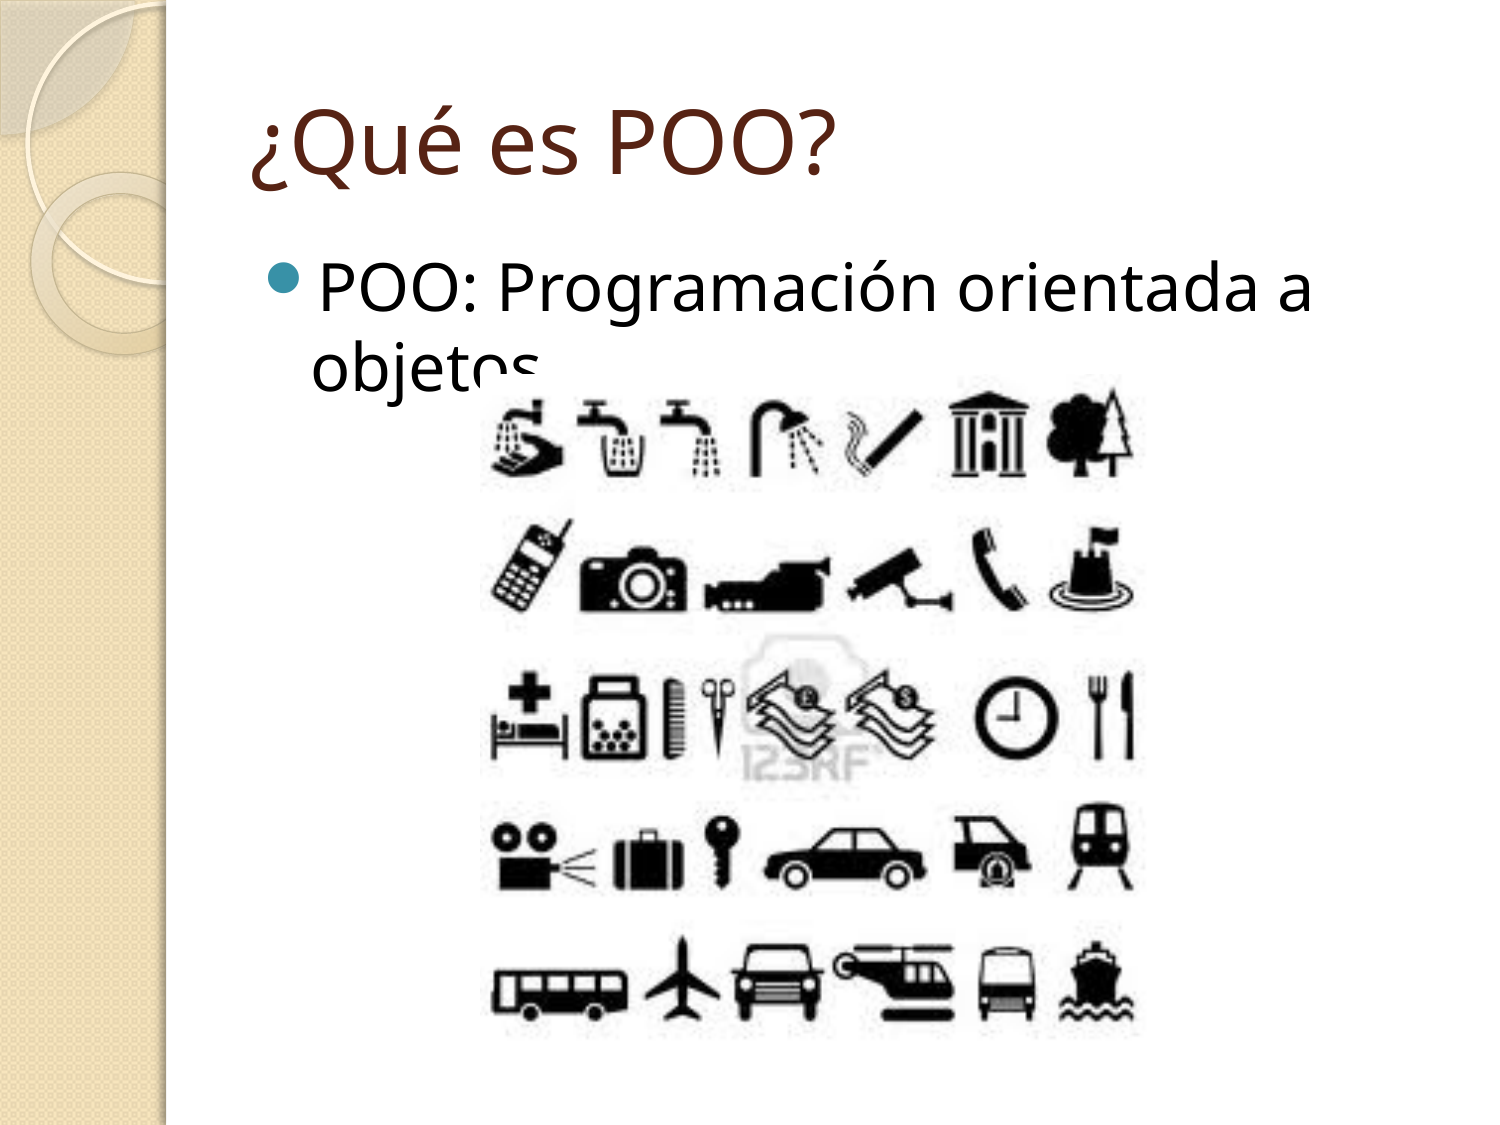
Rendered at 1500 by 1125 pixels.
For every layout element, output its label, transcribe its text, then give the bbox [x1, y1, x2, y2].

picture [480, 374, 1149, 1044]
title ¿Qué es POO? [235, 45, 1466, 233]
list POO: Programación orientada a objetos [235, 237, 1466, 399]
